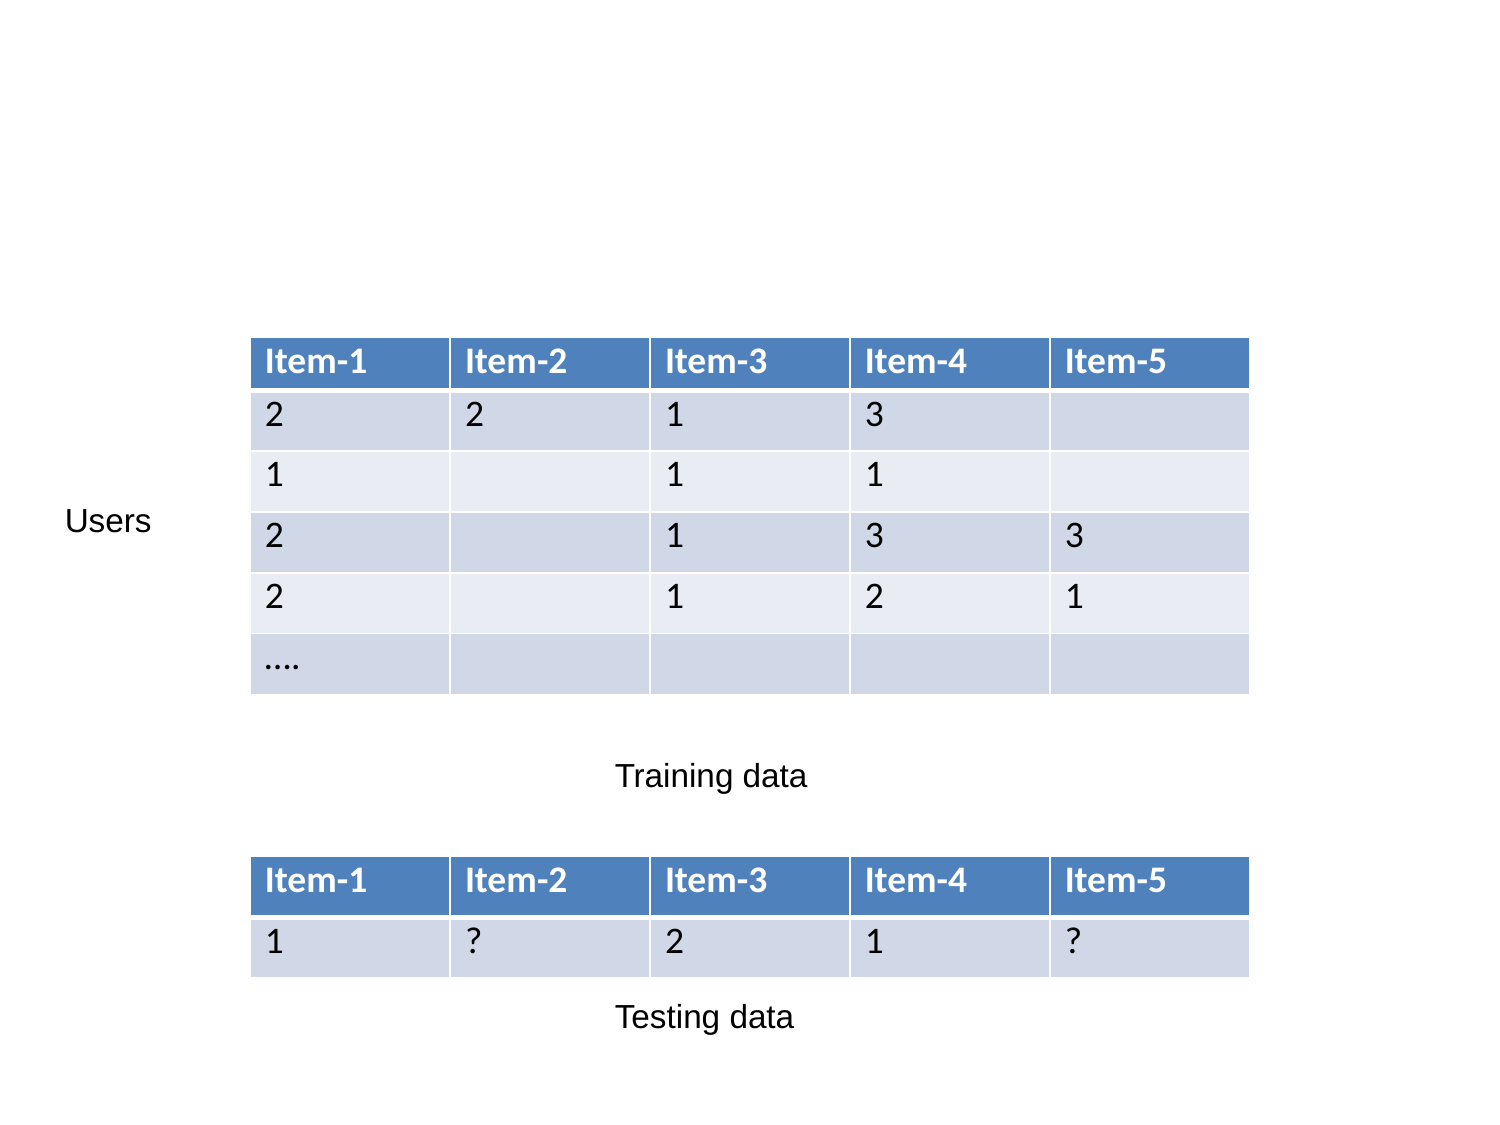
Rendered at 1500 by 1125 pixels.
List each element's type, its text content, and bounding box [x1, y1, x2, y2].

table_cell ? [451, 920, 649, 977]
table_cell 1 [651, 393, 849, 450]
table_cell [1051, 452, 1249, 511]
table_cell 1 [651, 452, 849, 511]
table_cell 2 [251, 393, 449, 450]
table_header Item-1 [251, 857, 449, 915]
table_header Item-4 [851, 338, 1049, 388]
table_cell 1 [851, 920, 1049, 977]
table_cell [451, 574, 649, 633]
table_header Item-3 [651, 857, 849, 915]
table_cell [1051, 634, 1249, 694]
table_cell 2 [251, 513, 449, 572]
table_cell 2 [851, 574, 1049, 633]
text_box Users [50, 491, 250, 547]
table_cell 3 [851, 513, 1049, 572]
table_cell …. [251, 634, 449, 694]
table_cell 1 [651, 574, 849, 633]
table_cell 2 [251, 574, 449, 633]
table_cell 1 [851, 452, 1049, 511]
table_cell 1 [1051, 574, 1249, 633]
table_cell [1051, 393, 1249, 450]
table_cell 2 [451, 393, 649, 450]
table_cell 1 [251, 452, 449, 511]
table_cell [651, 634, 849, 694]
table_cell [851, 634, 1049, 694]
table_cell [451, 513, 649, 572]
table_cell 1 [251, 920, 449, 977]
table_cell 2 [651, 920, 849, 977]
table_cell ? [1051, 920, 1249, 977]
table_header Item-3 [651, 338, 849, 388]
text_box Testing data [600, 987, 1000, 1043]
table_cell [451, 452, 649, 511]
table_header Item-5 [1051, 338, 1249, 388]
table_header Item-1 [251, 338, 449, 388]
table_header Item-5 [1051, 857, 1249, 915]
text_box Training data [600, 747, 1000, 802]
table_cell 3 [851, 393, 1049, 450]
table_header Item-4 [851, 857, 1049, 915]
table_cell 3 [1051, 513, 1249, 572]
table_cell [451, 634, 649, 694]
table_header Item-2 [451, 338, 649, 388]
table_cell 1 [651, 513, 849, 572]
table_header Item-2 [451, 857, 649, 915]
